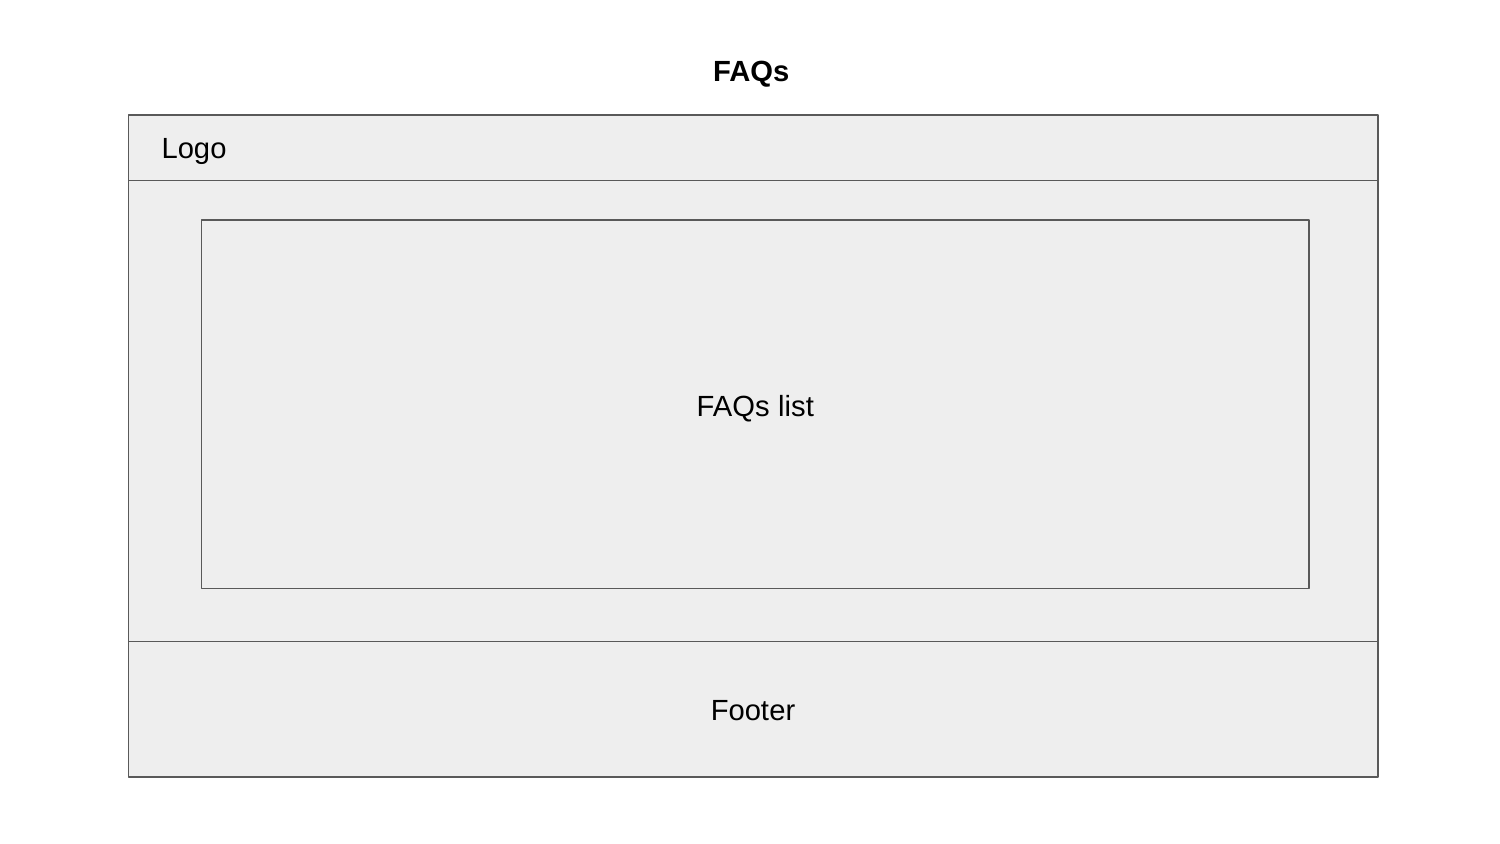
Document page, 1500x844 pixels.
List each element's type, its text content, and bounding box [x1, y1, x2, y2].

text_box Logo [146, 114, 281, 180]
text_box [281, 114, 1378, 180]
text_box FAQs list [201, 220, 1310, 589]
text_box FAQs [139, 37, 1371, 103]
text_box [128, 114, 146, 180]
text_box [128, 180, 1378, 641]
text_box Footer [128, 641, 1378, 777]
